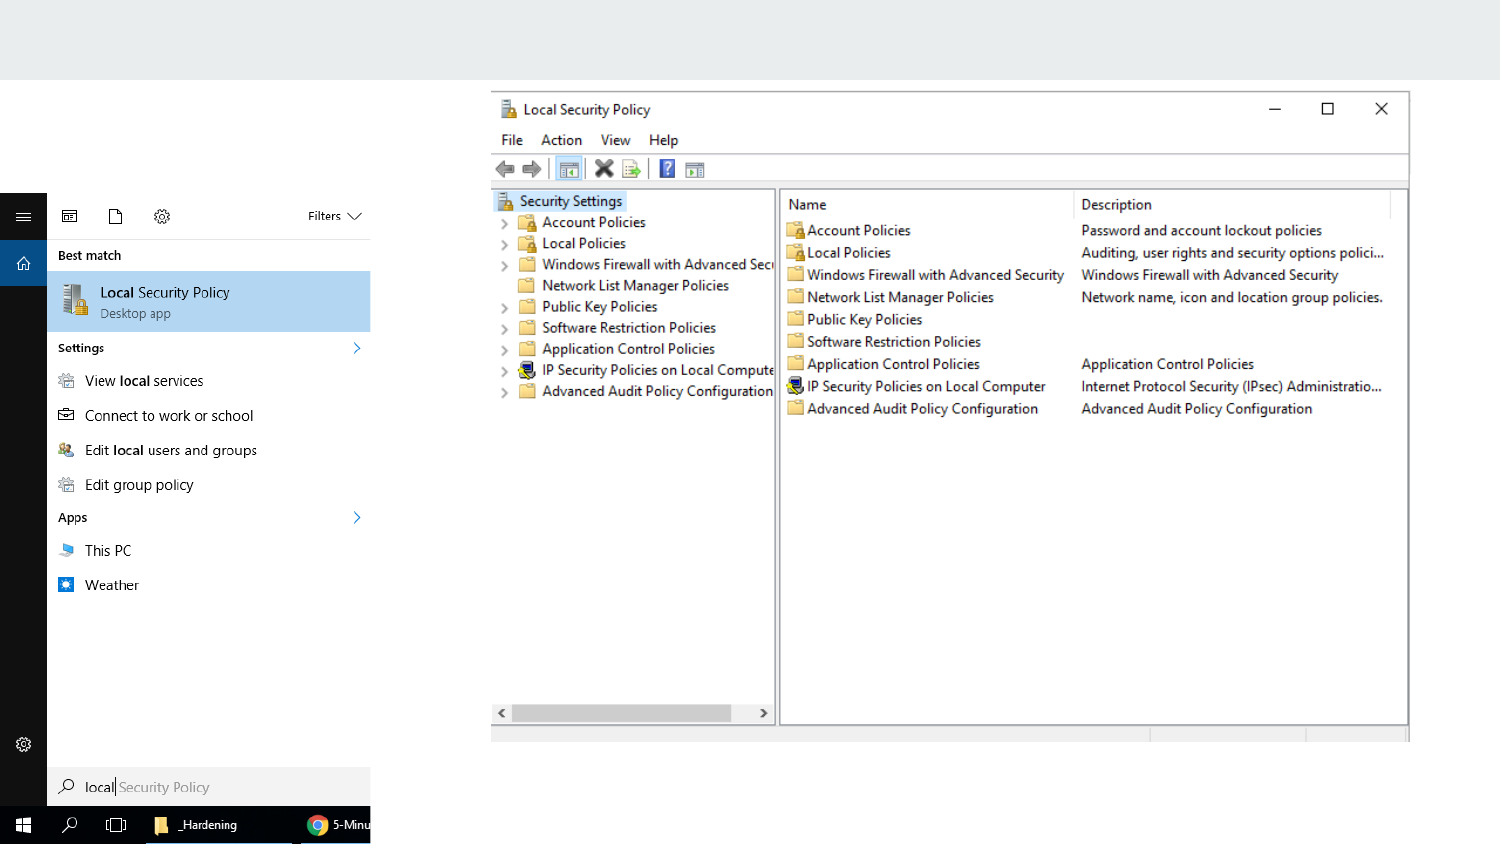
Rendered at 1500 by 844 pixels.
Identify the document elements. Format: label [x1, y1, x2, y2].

picture [0, 192, 371, 844]
picture [491, 90, 1411, 742]
